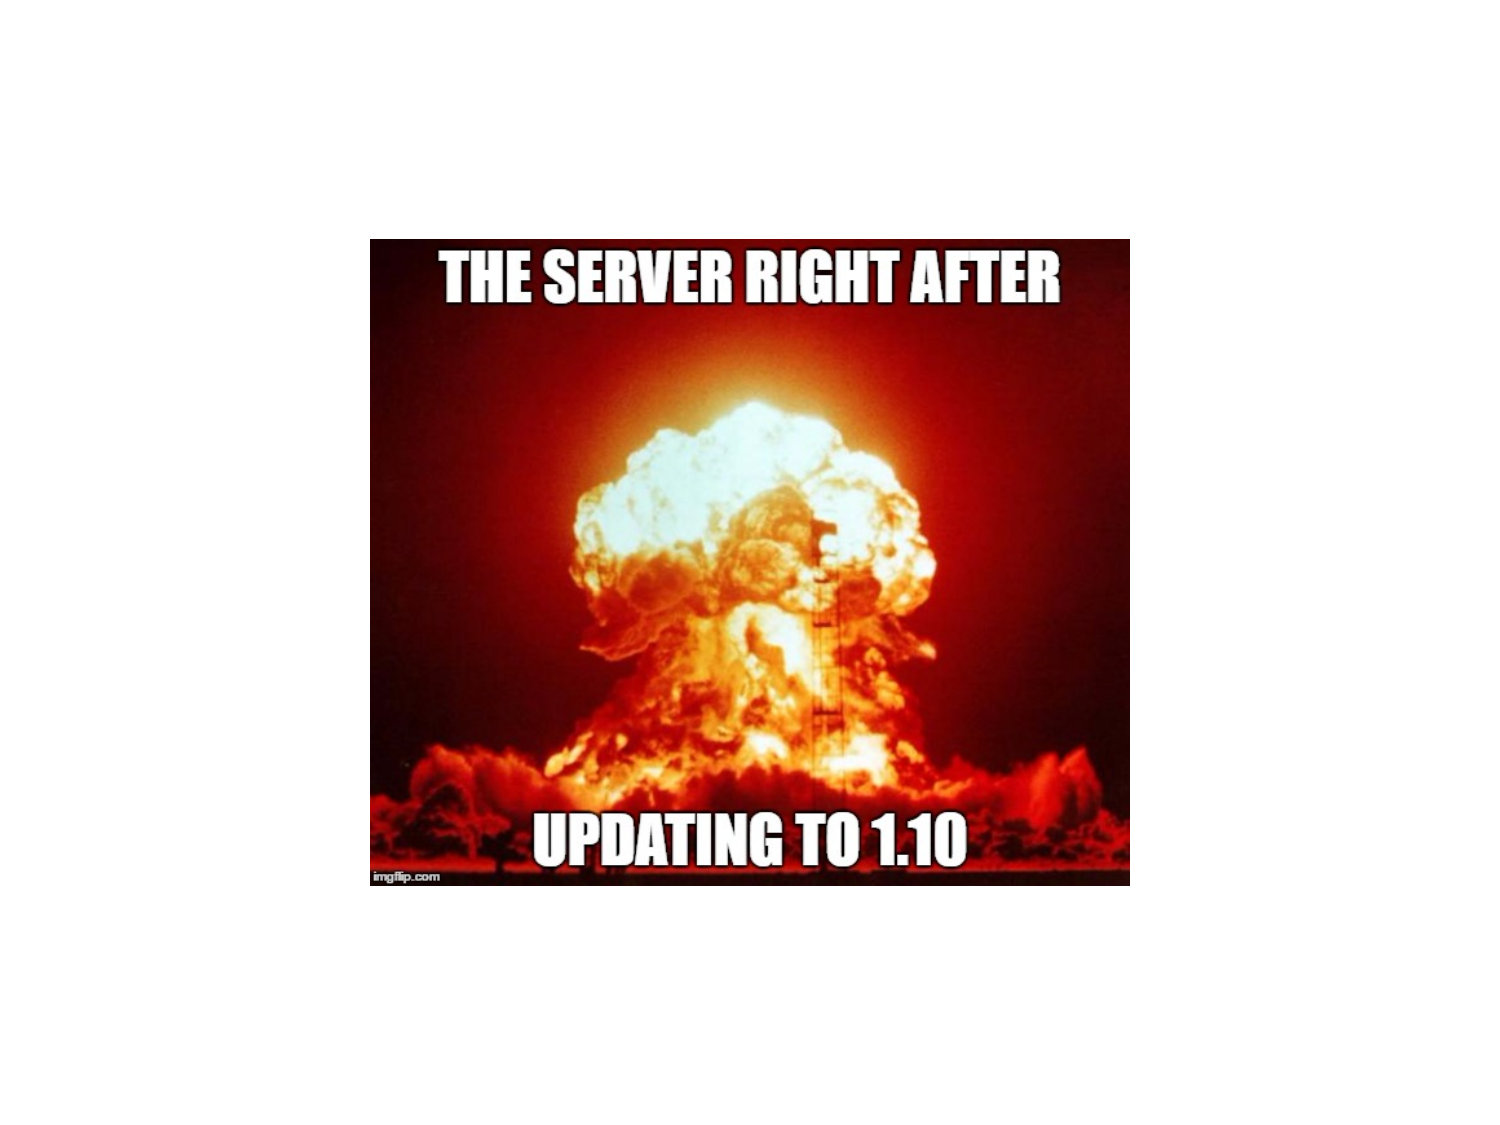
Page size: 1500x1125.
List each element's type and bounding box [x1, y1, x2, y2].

picture [369, 239, 1131, 886]
